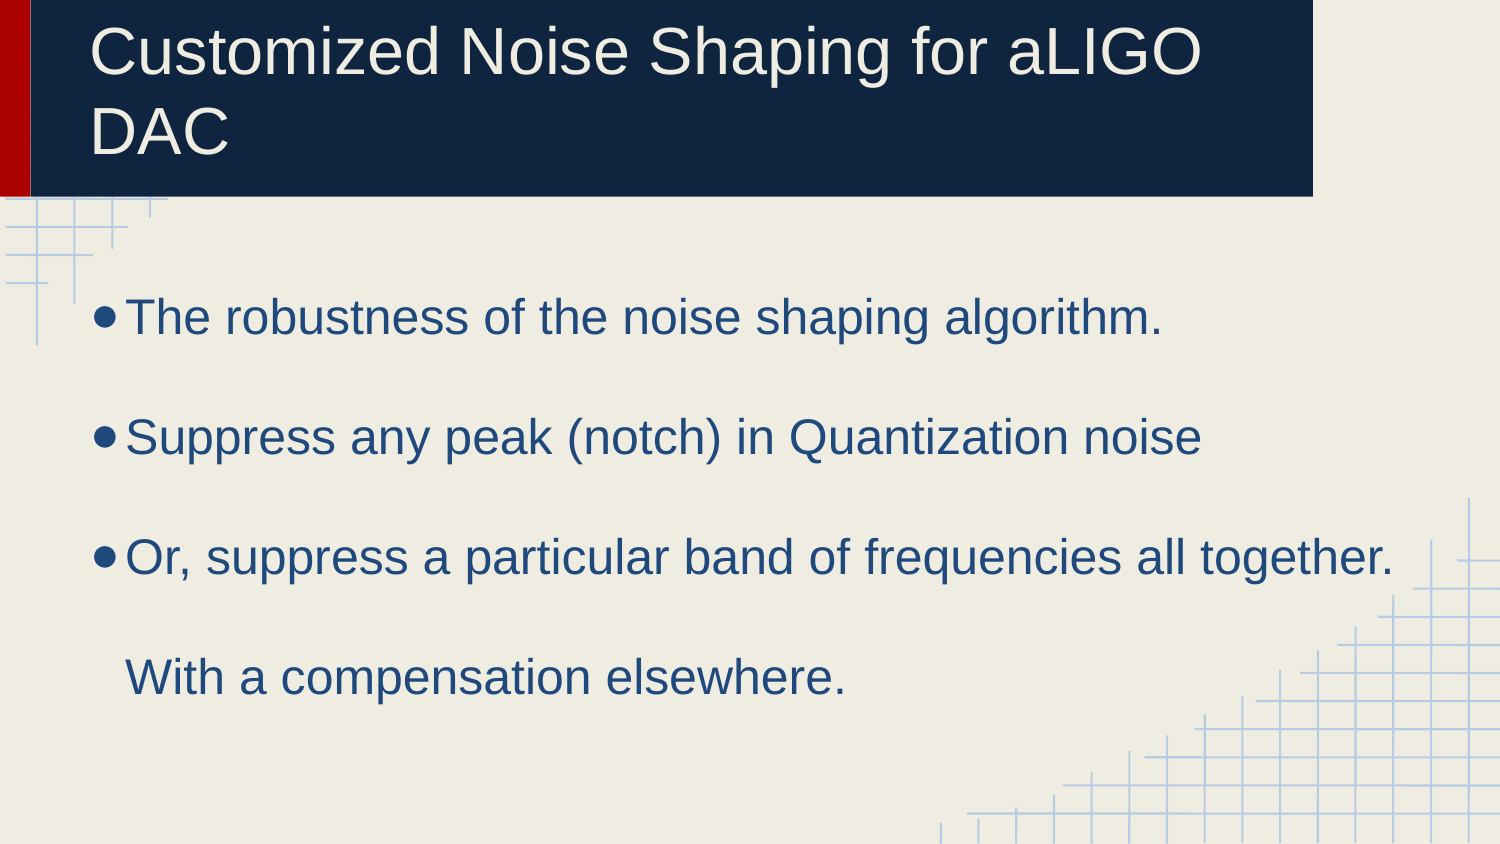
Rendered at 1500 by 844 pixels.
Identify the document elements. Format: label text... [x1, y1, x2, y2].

text_box Customized Noise Shaping for aLIGO DAC [75, 16, 1275, 183]
text_box The robustness of the noise shaping algorithm. Suppress any peak (notch) in Quantization noise Or, suppress a particular band of frequencies all together. With a compensation elsewhere. [74, 209, 1425, 805]
